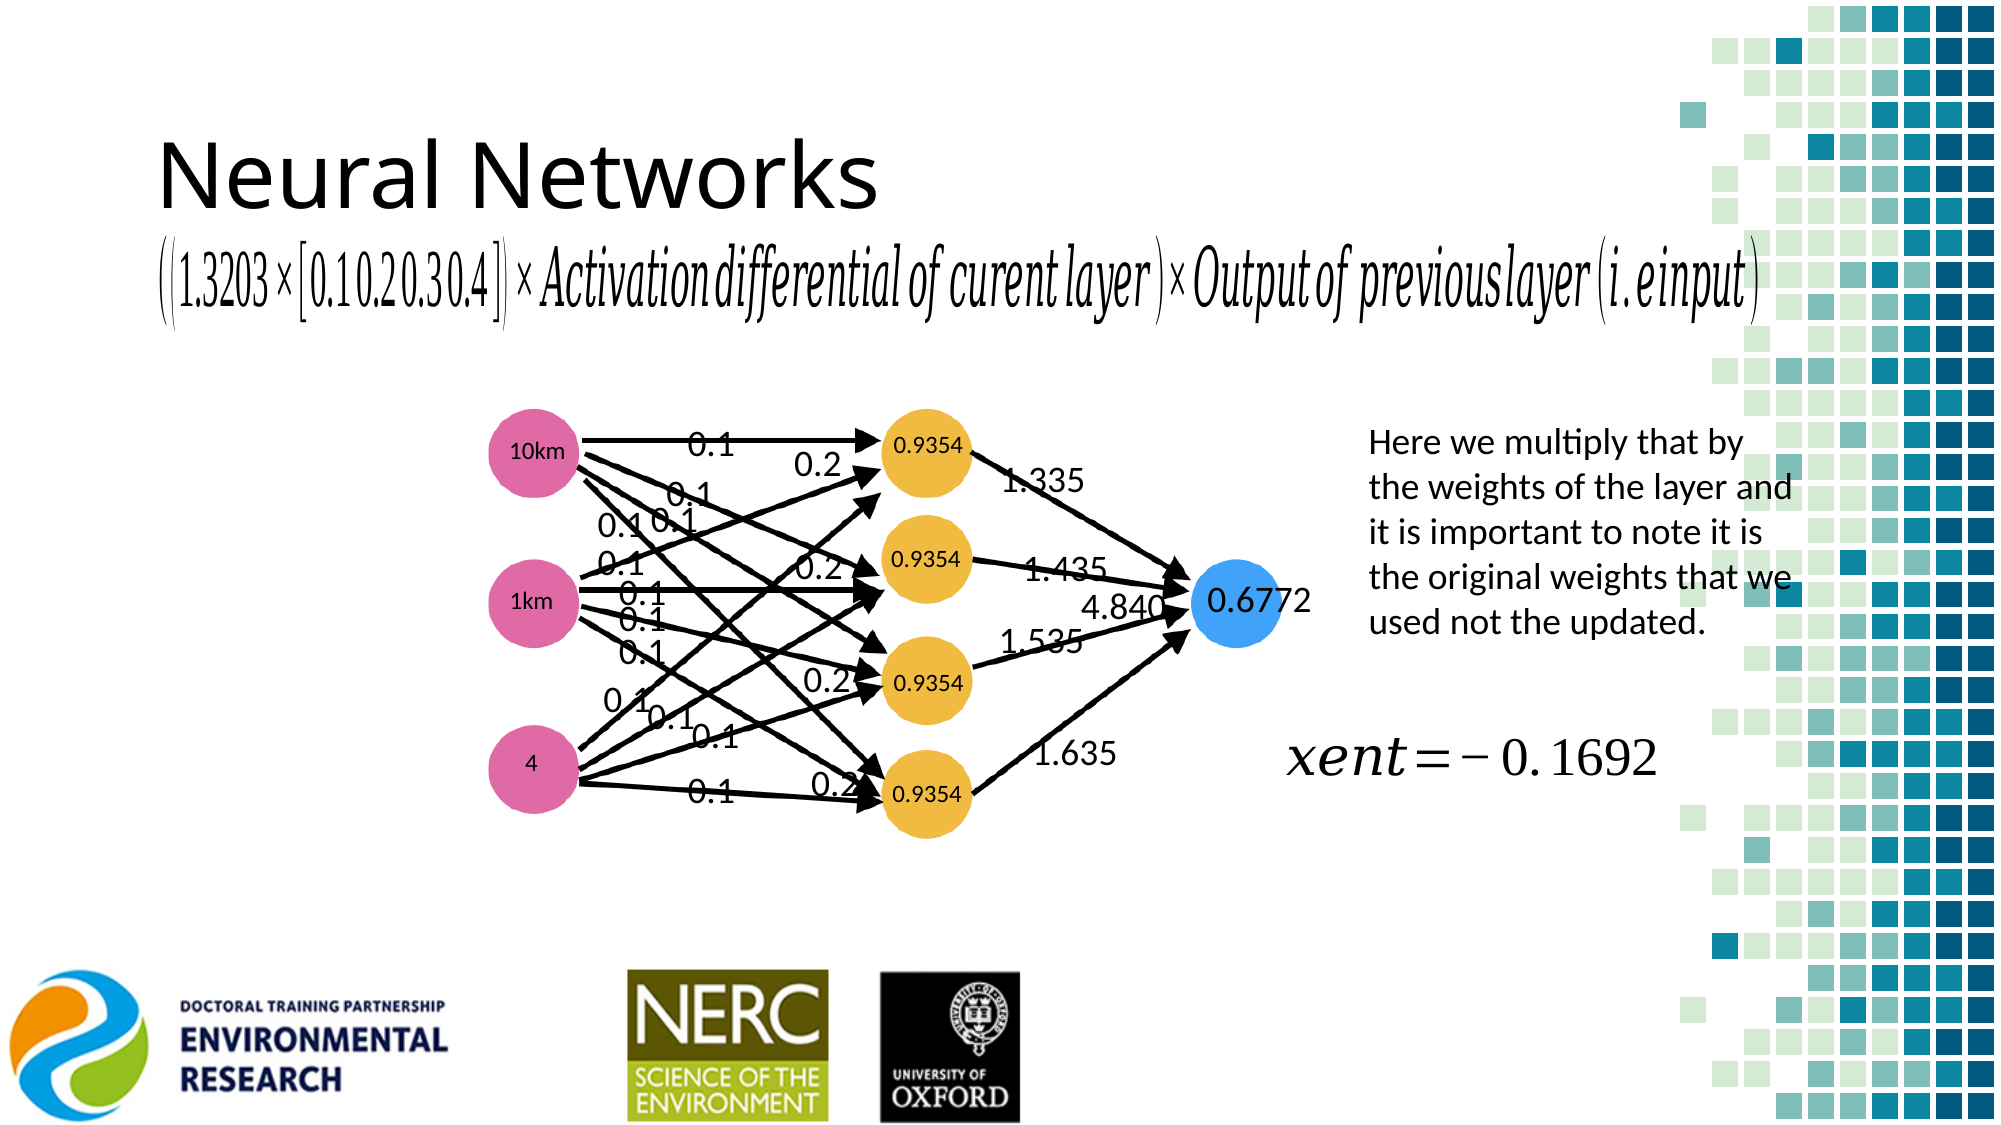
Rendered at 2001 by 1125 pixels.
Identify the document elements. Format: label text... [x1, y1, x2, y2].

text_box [1317, 409, 1815, 650]
picture [422, 386, 1317, 865]
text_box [0, 964, 1676, 1125]
title Neural Networks [140, 56, 1619, 244]
